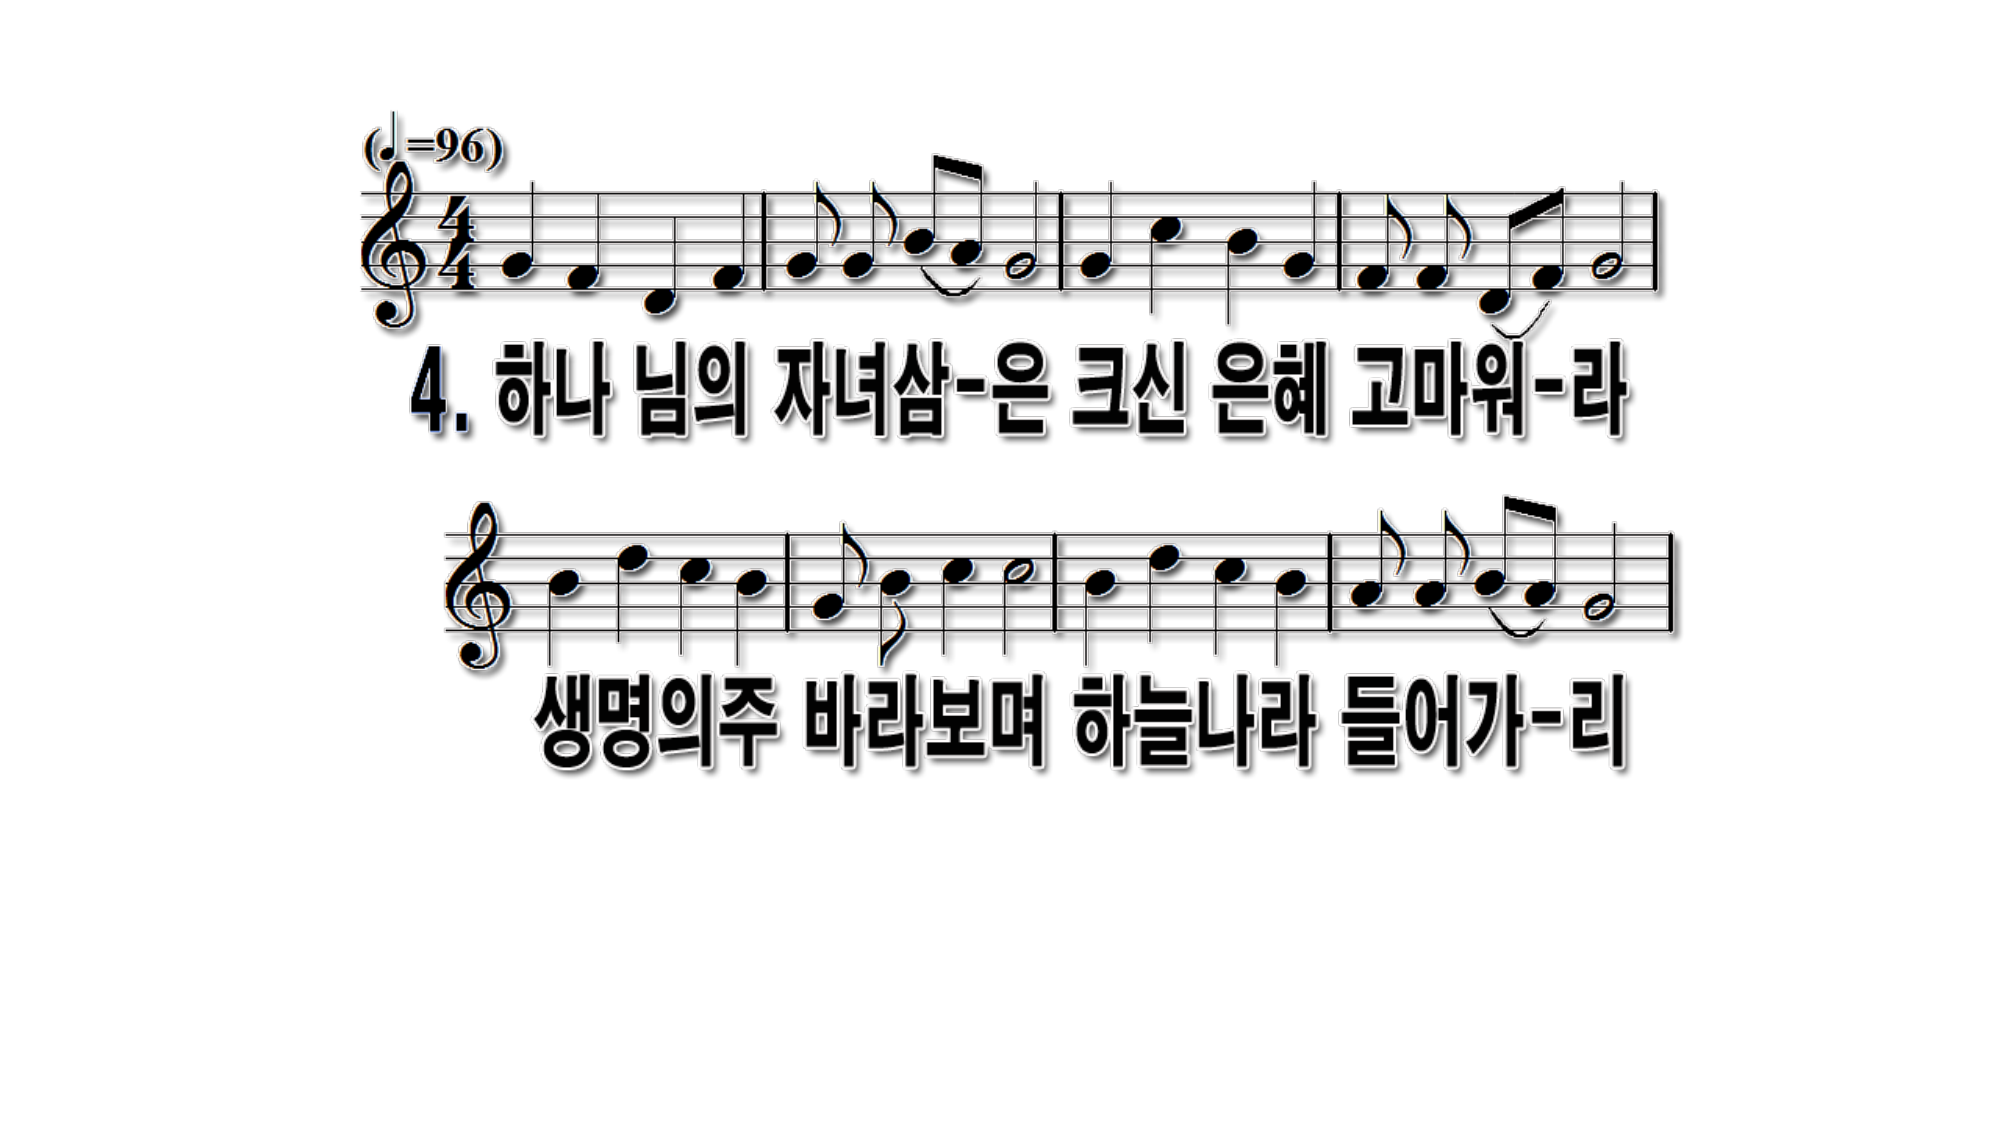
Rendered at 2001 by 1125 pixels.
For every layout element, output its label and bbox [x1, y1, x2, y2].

picture [249, 0, 1750, 835]
